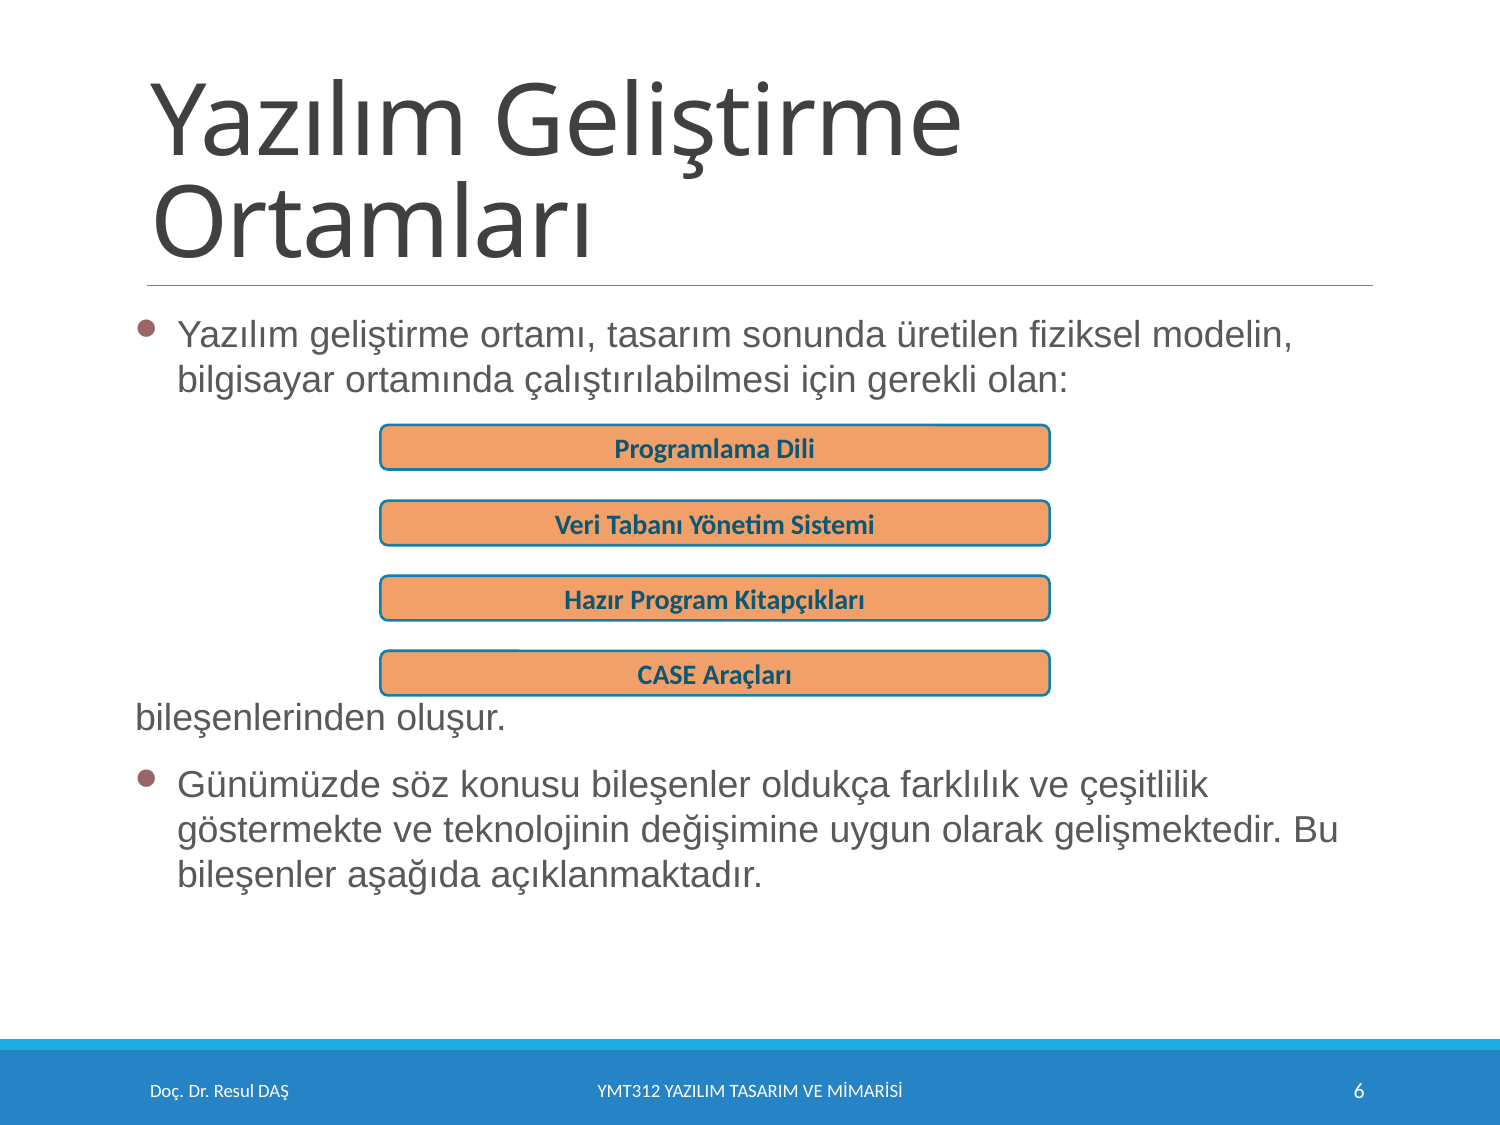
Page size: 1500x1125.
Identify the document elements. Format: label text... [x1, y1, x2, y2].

title Yazılım Geliştirme Ortamları [135, 47, 1373, 285]
text_box CASE Araçları [379, 649, 1051, 697]
slide_number 6 [1218, 1059, 1380, 1120]
text_box Programlama Dili [379, 423, 1051, 471]
list Yazılım geliştirme ortamı, tasarım sonunda üretilen fiziksel modelin, bilgisayar ortamında çalıştırılabilmesi için gerekli olan: bileşenlerinden oluşur. Günümüzde söz konusu bileşenler oldukça farklılık ve çeşitlilik göstermekte ve teknolojinin değişimine uygun olarak gelişmektedir. Bu bileşenler aşağıda açıklanmaktadır. [135, 302, 1373, 963]
text_box Hazır Program Kitapçıkları [379, 574, 1051, 622]
slide_number Doç. Dr. Resul DAŞ [135, 1059, 440, 1120]
text_box Veri Tabanı Yönetim Sistemi [379, 499, 1051, 547]
footer YMT312 Yazılım Tasarım ve Mimarisi [453, 1059, 1047, 1120]
